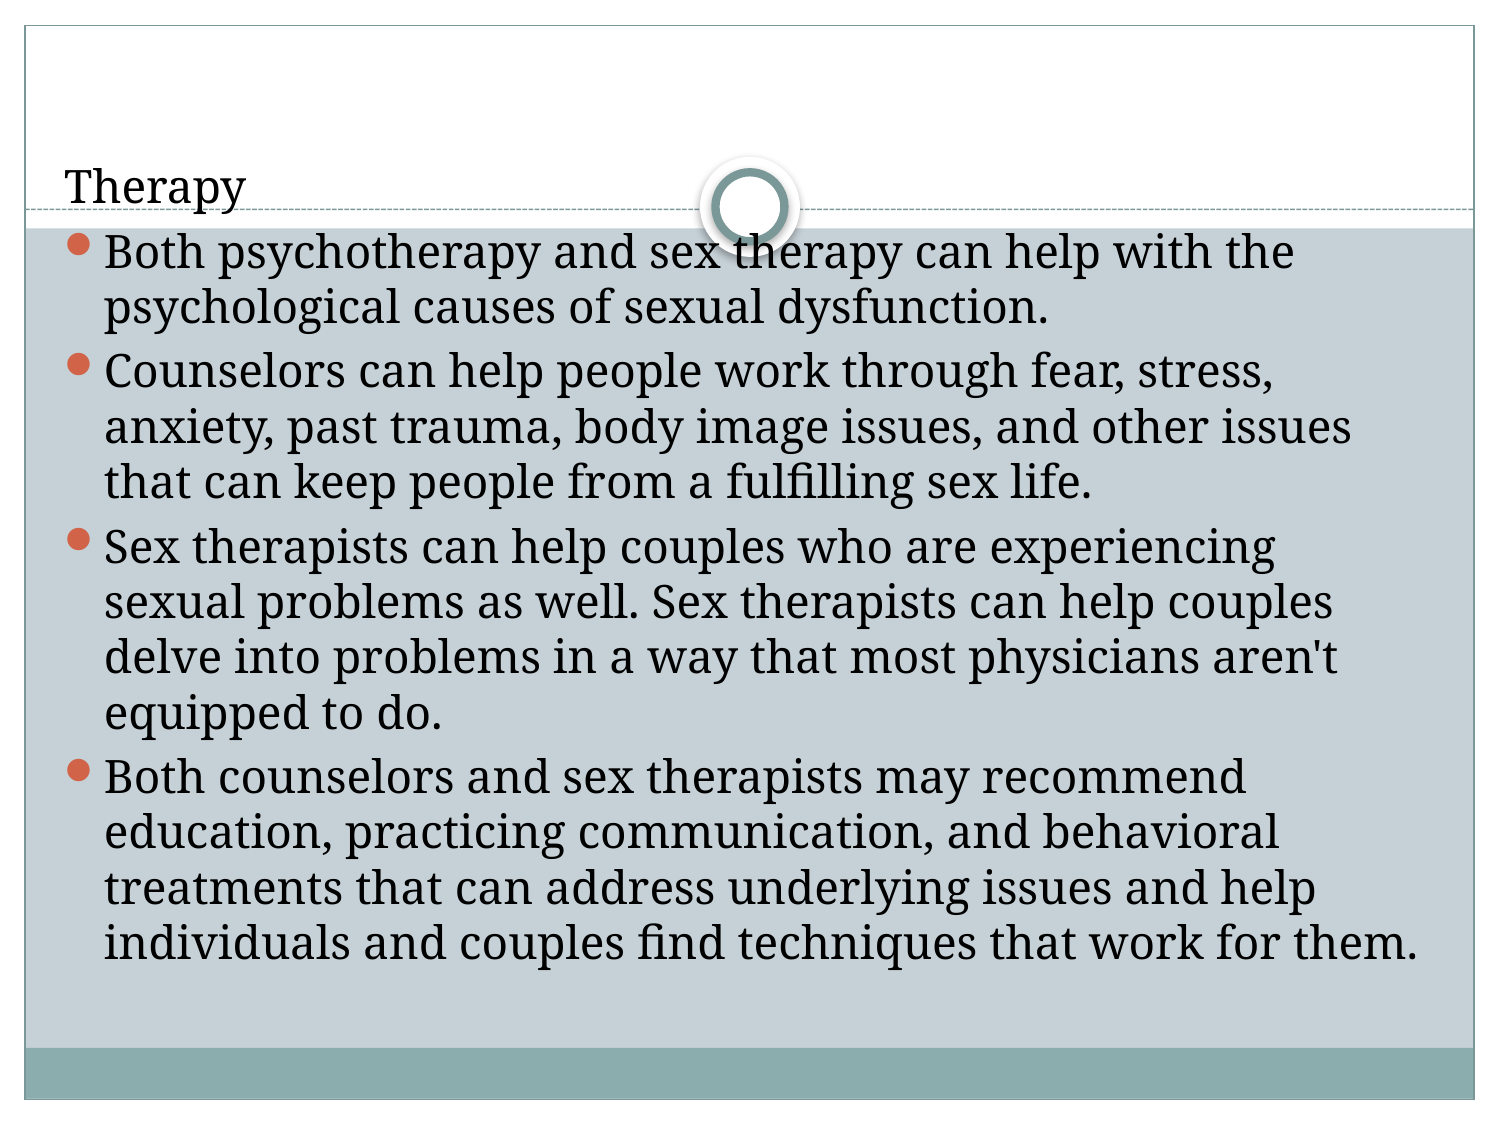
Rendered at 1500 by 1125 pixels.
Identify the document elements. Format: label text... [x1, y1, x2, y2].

list Therapy Both psychotherapy and sex therapy can help with the psychological causes of sexual dysfunction. Counselors can help people work through fear, stress, anxiety, past trauma, body image issues, and other issues that can keep people from a fulfilling sex life. Sex therapists can help couples who are experiencing sexual problems as well. Sex therapists can help couples delve into problems in a way that most physicians aren't equipped to do. Both counselors and sex therapists may recommend education, practicing communication, and behavioral treatments that can address underlying issues and help individuals and couples find techniques that work for them. [49, 149, 1445, 1001]
